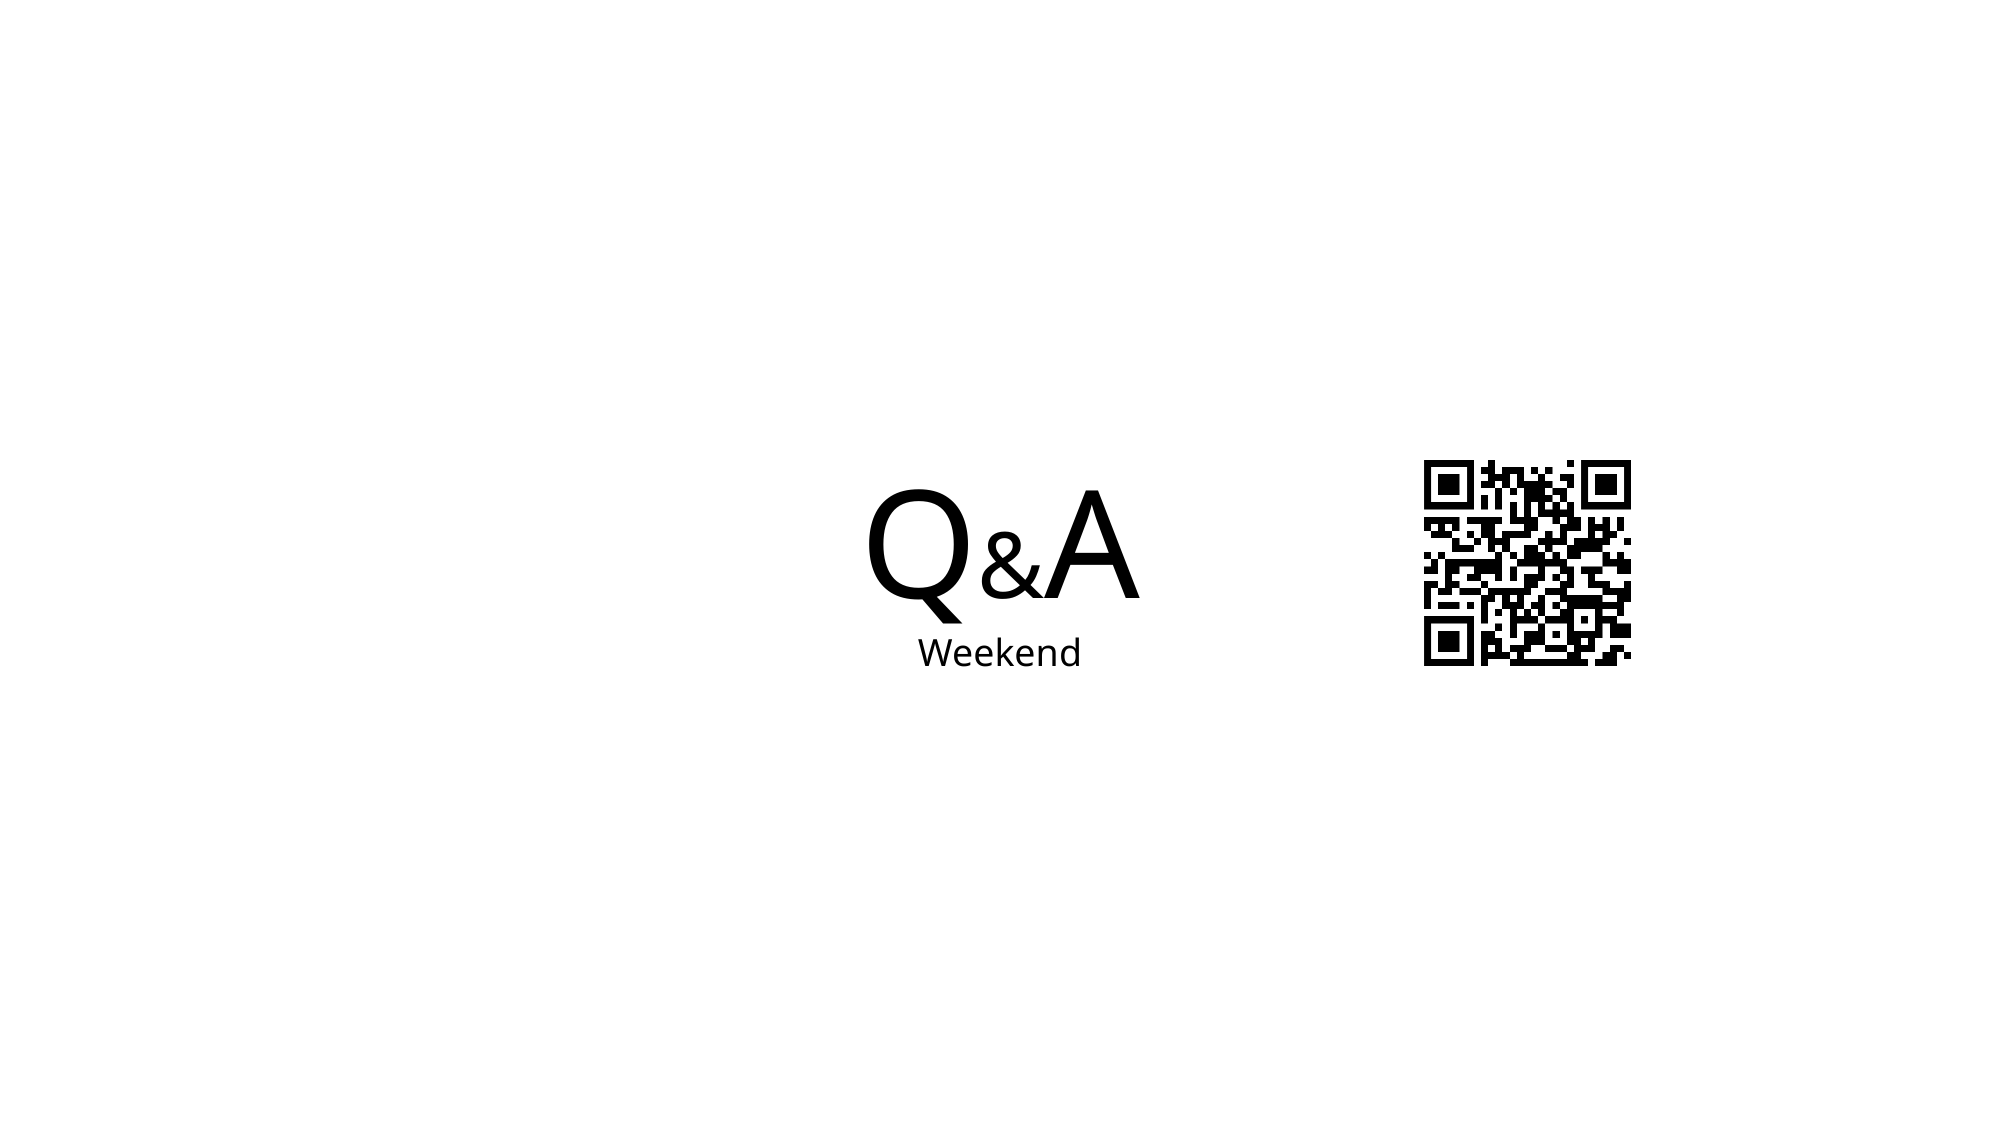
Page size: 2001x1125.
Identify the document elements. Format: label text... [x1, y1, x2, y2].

text_box Q&A Weekend [606, 441, 1393, 681]
picture [1393, 429, 1661, 696]
